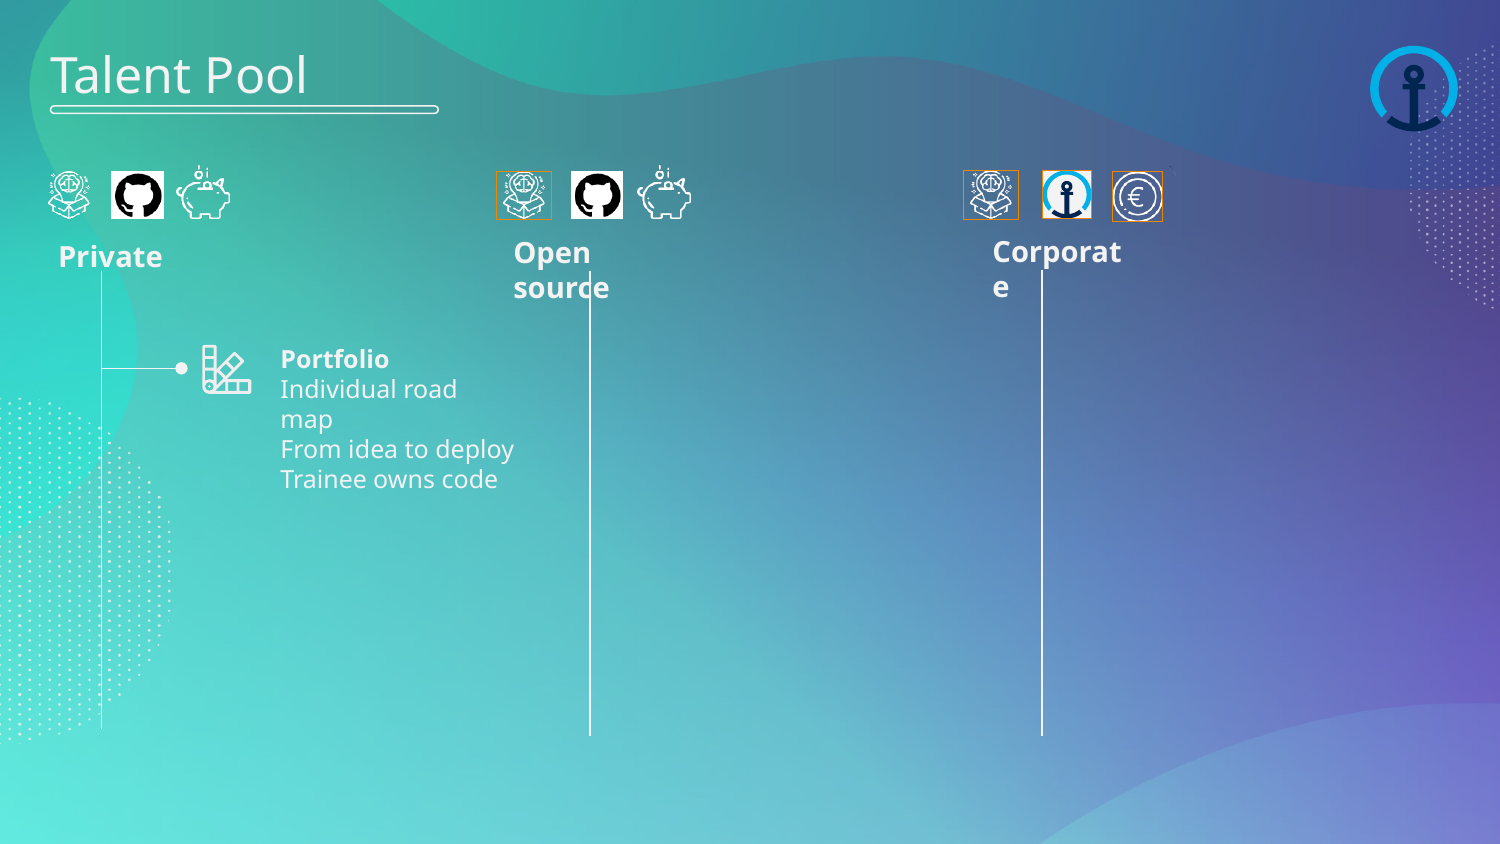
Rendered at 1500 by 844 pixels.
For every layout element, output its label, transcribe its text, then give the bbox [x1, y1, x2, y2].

text_box Private [43, 223, 191, 281]
text_box Portfolio Individual road map From idea to deploy Trainee owns code [265, 328, 533, 478]
text_box Corporate [977, 217, 1138, 276]
text_box Open source [498, 219, 692, 278]
title Talent Pool [35, 4, 420, 138]
picture [0, 0, 1500, 844]
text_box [202, 344, 252, 395]
text_box [50, 105, 439, 114]
